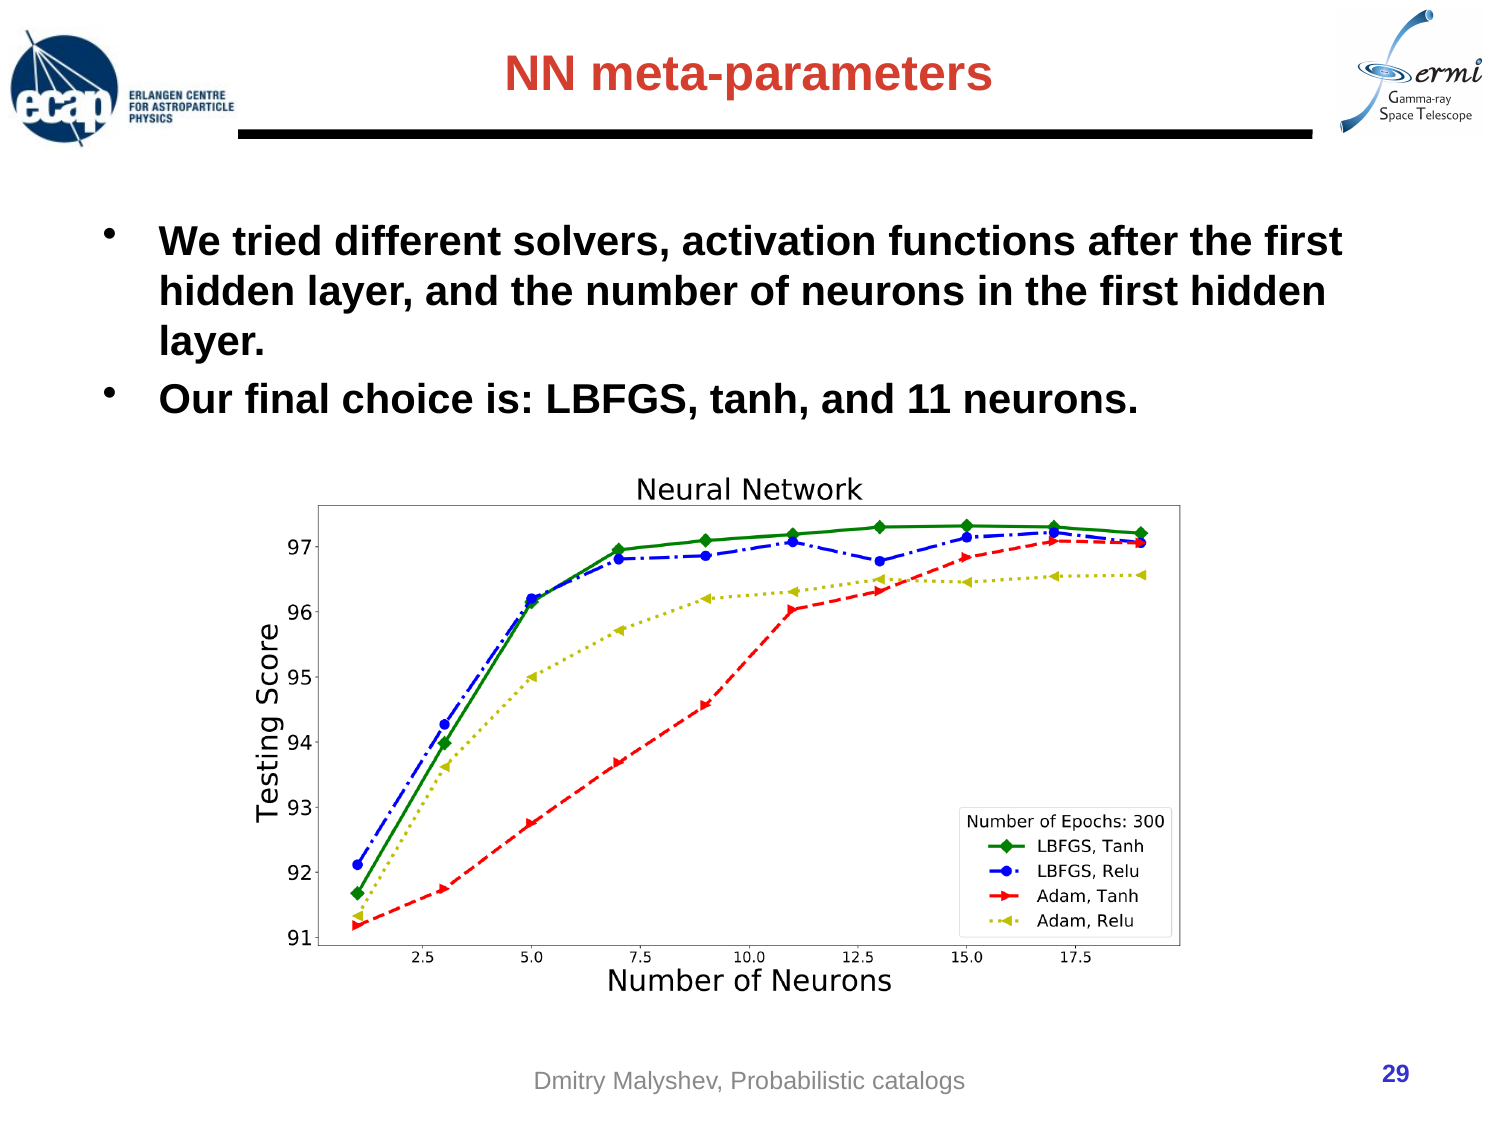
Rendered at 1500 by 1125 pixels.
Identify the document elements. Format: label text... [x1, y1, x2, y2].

slide_number 29 [1074, 1042, 1425, 1103]
picture [8, 27, 238, 150]
list We tried different solvers, activation functions after the first hidden layer, and the number of neurons in the first hidden layer. Our final choice is: LBFGS, tanh, and 11 neurons. [102, 206, 1414, 1031]
picture [178, 437, 1290, 1007]
picture [1337, 6, 1484, 136]
title NN meta-parameters [185, 16, 1313, 125]
footer Dmitry Malyshev, Probabilistic catalogs [512, 1050, 988, 1110]
